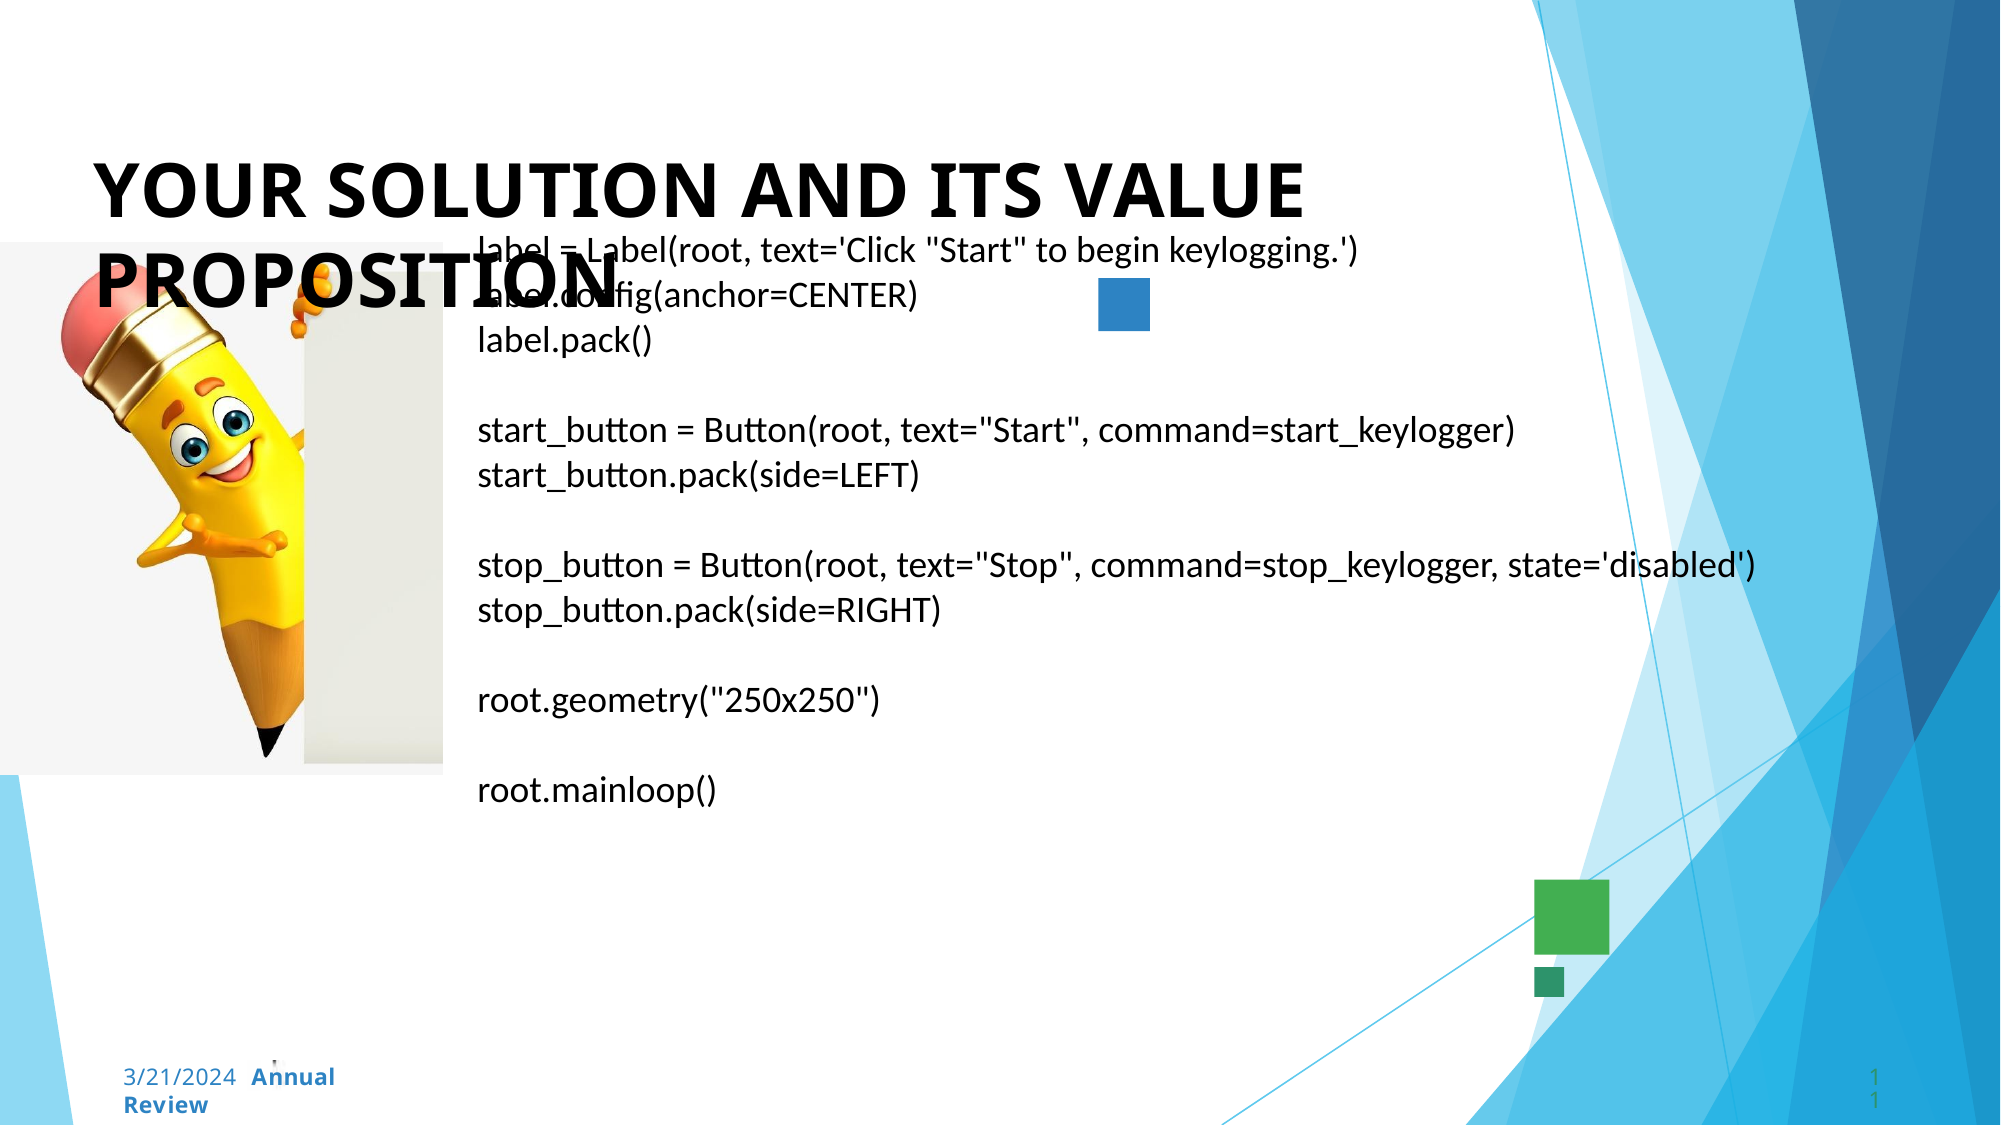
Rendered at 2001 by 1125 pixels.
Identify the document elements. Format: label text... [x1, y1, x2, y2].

picture [0, 241, 443, 776]
text_box 3/21/2024 Annual Review [121, 1103, 417, 1118]
slide_number 11 [1862, 1061, 1888, 1125]
text_box [1534, 879, 1610, 955]
text_box [1534, 967, 1565, 997]
title YOUR SOLUTION AND ITS VALUE PROPOSITION [91, 140, 1694, 331]
text_box label = Label(root, text='Click "Start" to begin keylogging.') label.config(anchor=CENTER) label.pack() start_button = Button(root, text="Start", command=start_keylogger) start_button.pack(side=LEFT) stop_button = Button(root, text="Stop", command=stop_keylogger, state='disabled') stop_button.pack(side=RIGHT) root.geometry("250x250") root.mainloop() [462, 218, 1975, 818]
picture [110, 1060, 463, 1094]
